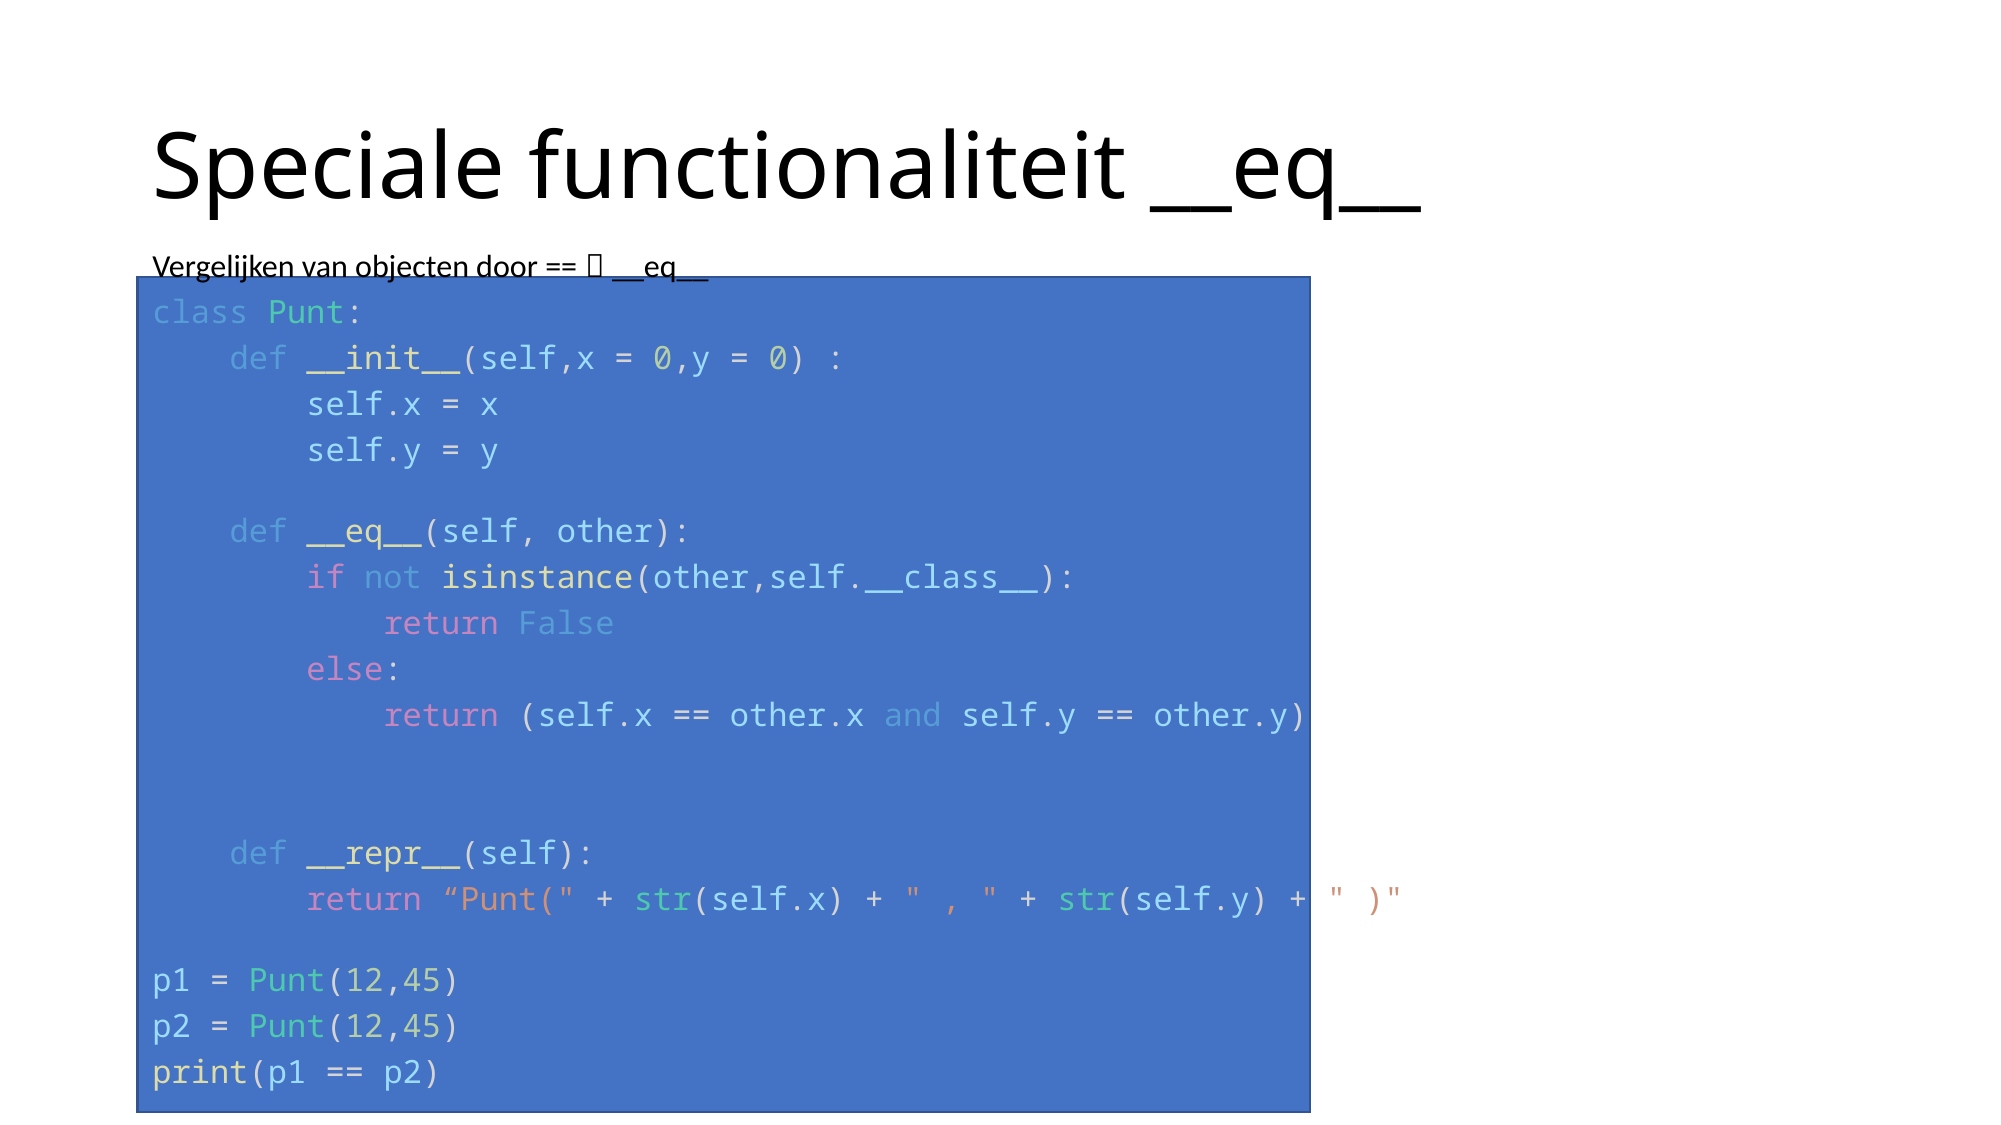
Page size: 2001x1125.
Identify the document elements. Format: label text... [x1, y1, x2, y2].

list Vergelijken van objecten door ==  __eq__ class Punt: def __init__(self,x = 0,y = 0) : self.x = x self.y = y def __eq__(self, other): if not isinstance(other,self.__class__): return False else: return (self.x == other.x and self.y == other.y) def __repr__(self): return “Punt(" + str(self.x) + " , " + str(self.y) + " )" p1 = Punt(12,45) p2 = Punt(12,45) print(p1 == p2) [137, 242, 1624, 1103]
title Speciale functionaliteit __eq__ [137, 59, 1863, 278]
text_box [136, 276, 1311, 1113]
